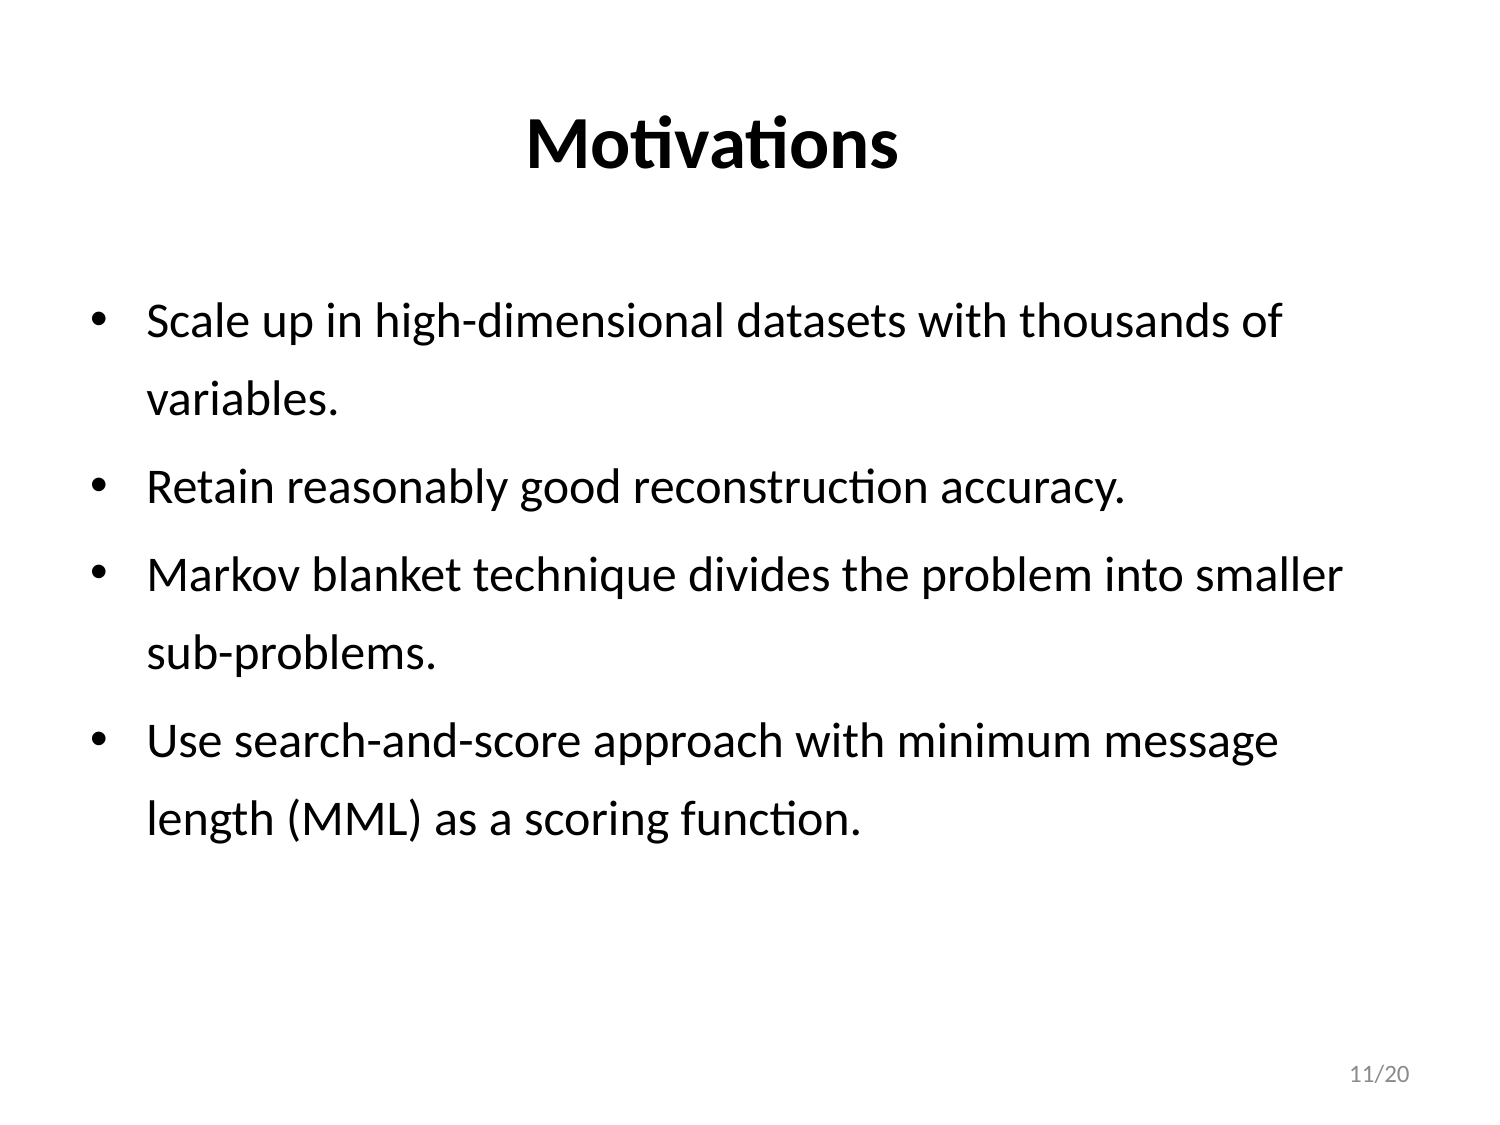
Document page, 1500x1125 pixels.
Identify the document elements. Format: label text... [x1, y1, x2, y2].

list Scale up in high-dimensional datasets with thousands of variables. Retain reasonably good reconstruction accuracy. Markov blanket technique divides the problem into smaller sub-problems. Use search-and-score approach with minimum message length (MML) as a scoring function. [75, 262, 1425, 1005]
title Motivations [75, 45, 1425, 233]
slide_number 11/20 [1074, 1042, 1425, 1103]
